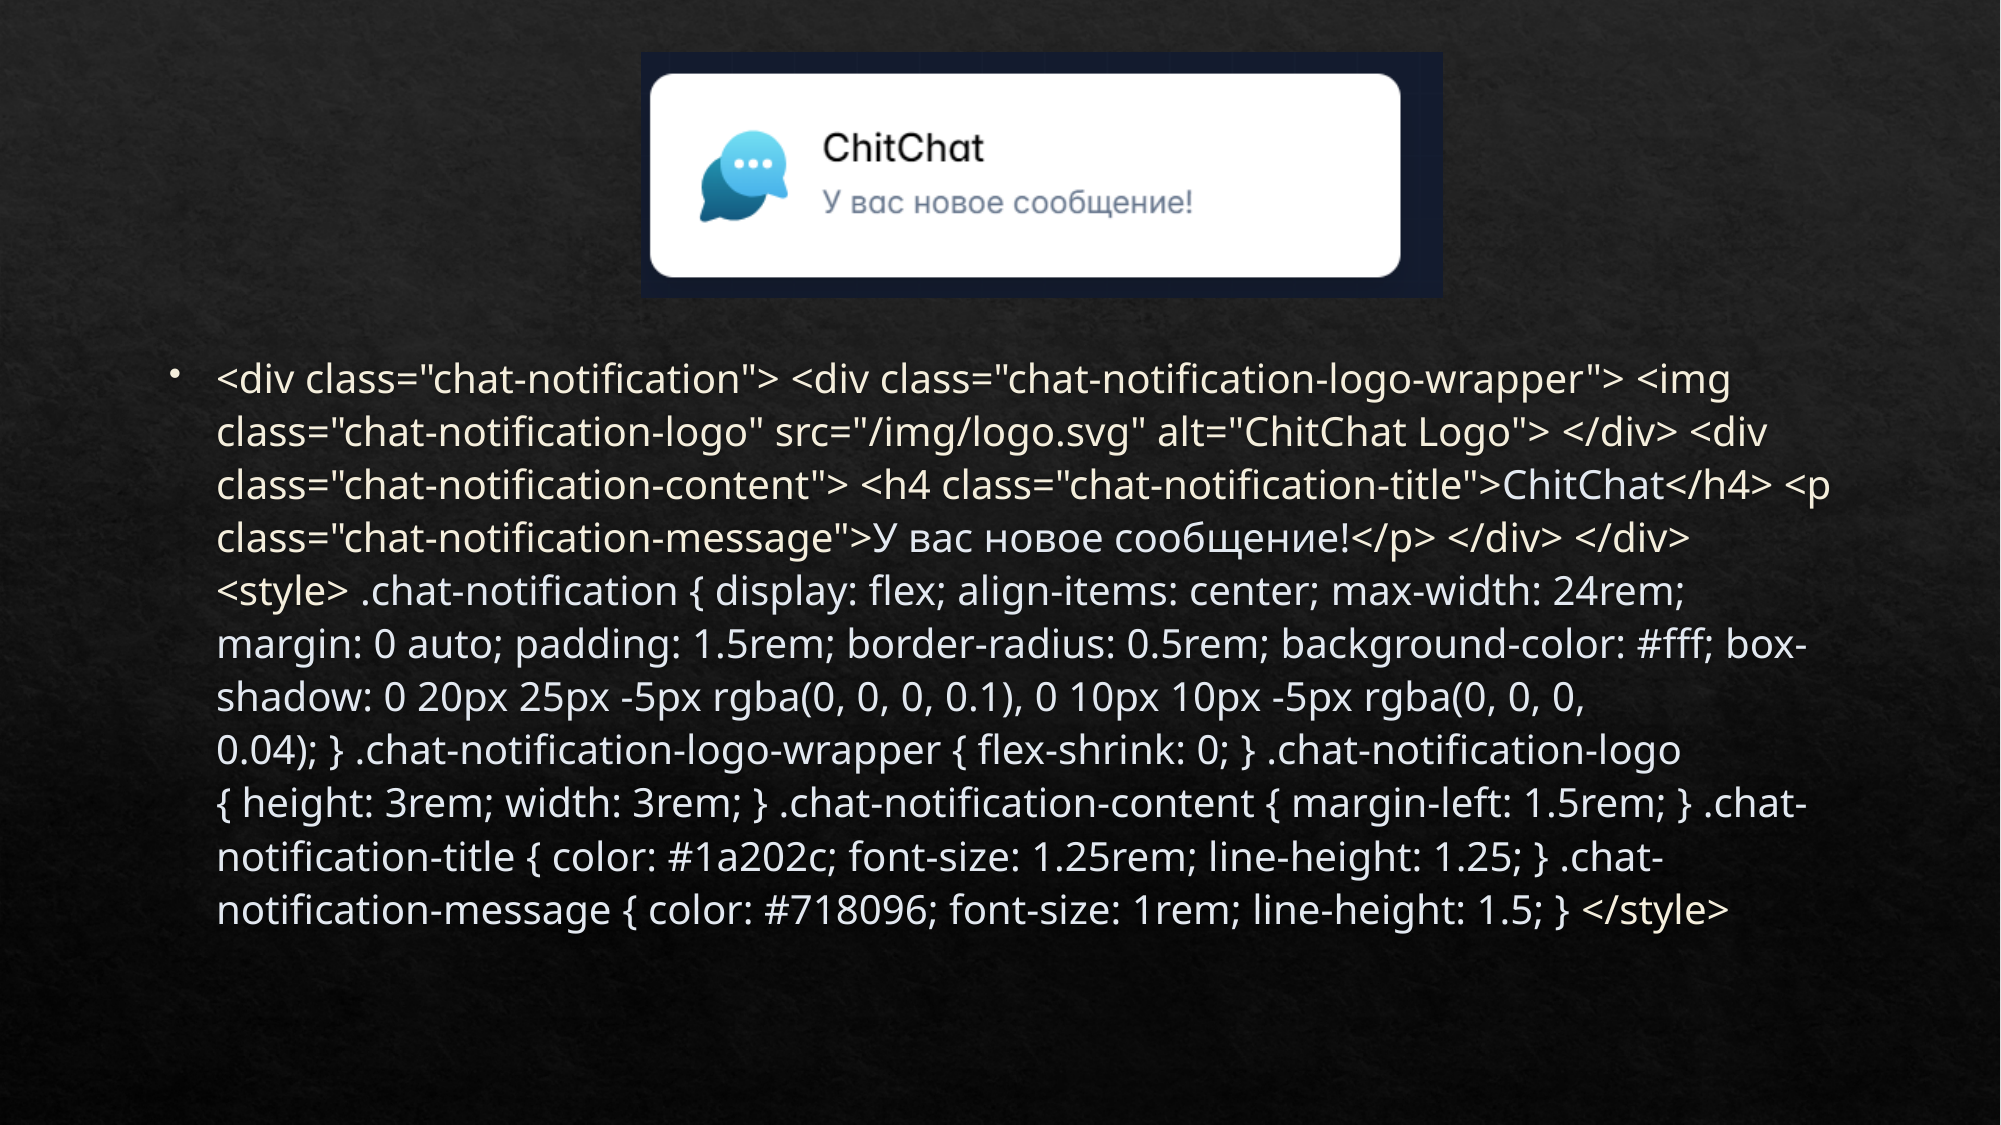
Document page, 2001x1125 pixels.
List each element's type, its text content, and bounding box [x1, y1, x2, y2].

list <div class="chat-notification"> <div class="chat-notification-logo-wrapper"> <img class="chat-notification-logo" src="/img/logo.svg" alt="ChitChat Logo"> </div> <div class="chat-notification-content"> <h4 class="chat-notification-title">ChitChat</h4> <p class="chat-notification-message">У вас новое сообщение!</p> </div> </div> <style> .chat-notification { display: flex; align-items: center; max-width: 24rem; margin: 0 auto; padding: 1.5rem; border-radius: 0.5rem; background-color: #fff; box-shadow: 0 20px 25px -5px rgba(0, 0, 0, 0.1), 0 10px 10px -5px rgba(0, 0, 0, 0.04); } .chat-notification-logo-wrapper { flex-shrink: 0; } .chat-notification-logo { height: 3rem; width: 3rem; } .chat-notification-content { margin-left: 1.5rem; } .chat-notification-title { color: #1a202c; font-size: 1.25rem; line-height: 1.25; } .chat-notification-message { color: #718096; font-size: 1rem; line-height: 1.5; } </style> [149, 340, 1849, 950]
picture [641, 51, 1444, 298]
